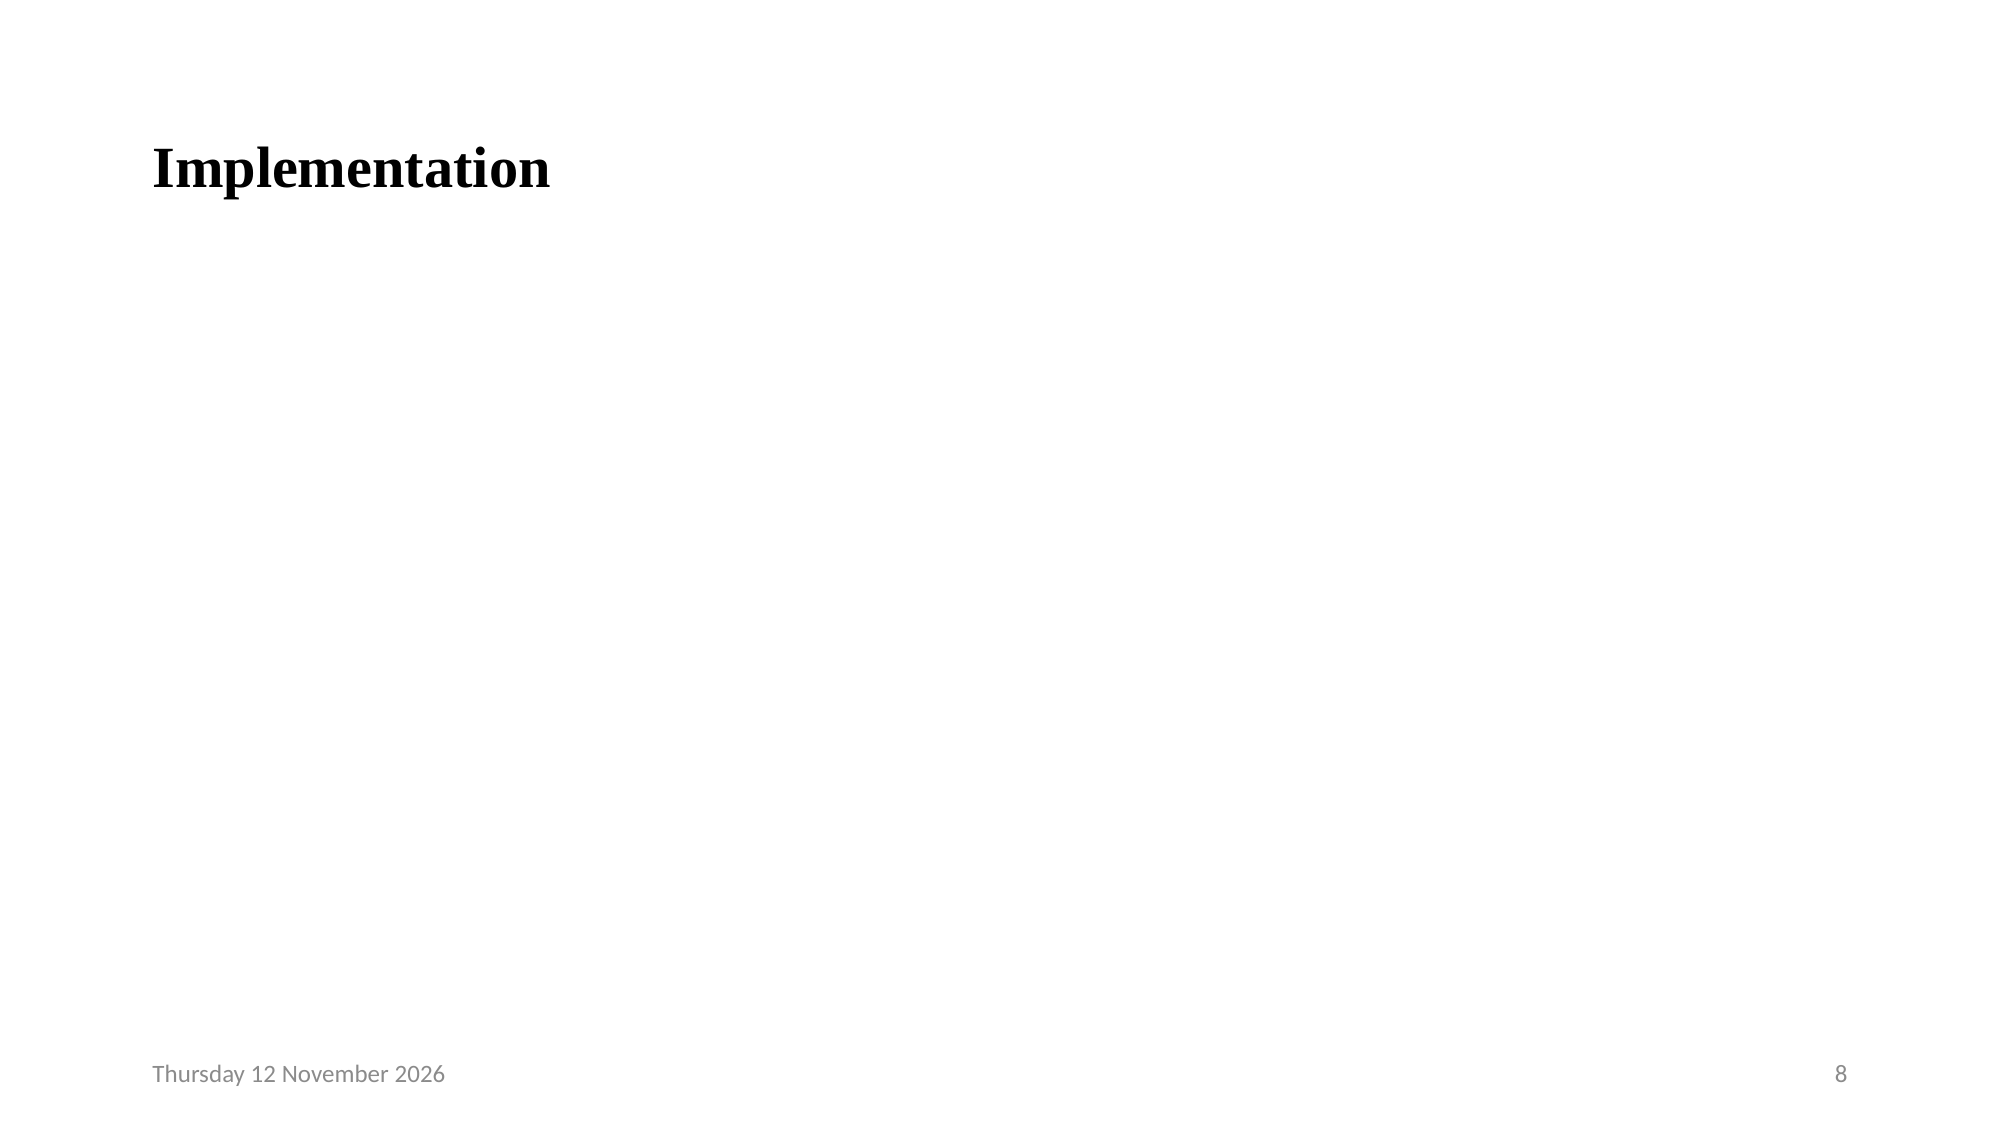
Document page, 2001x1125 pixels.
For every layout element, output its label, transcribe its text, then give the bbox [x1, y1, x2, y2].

slide_number 8 [1412, 1042, 1863, 1103]
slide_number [137, 1042, 588, 1103]
title Implementation [137, 59, 1863, 278]
